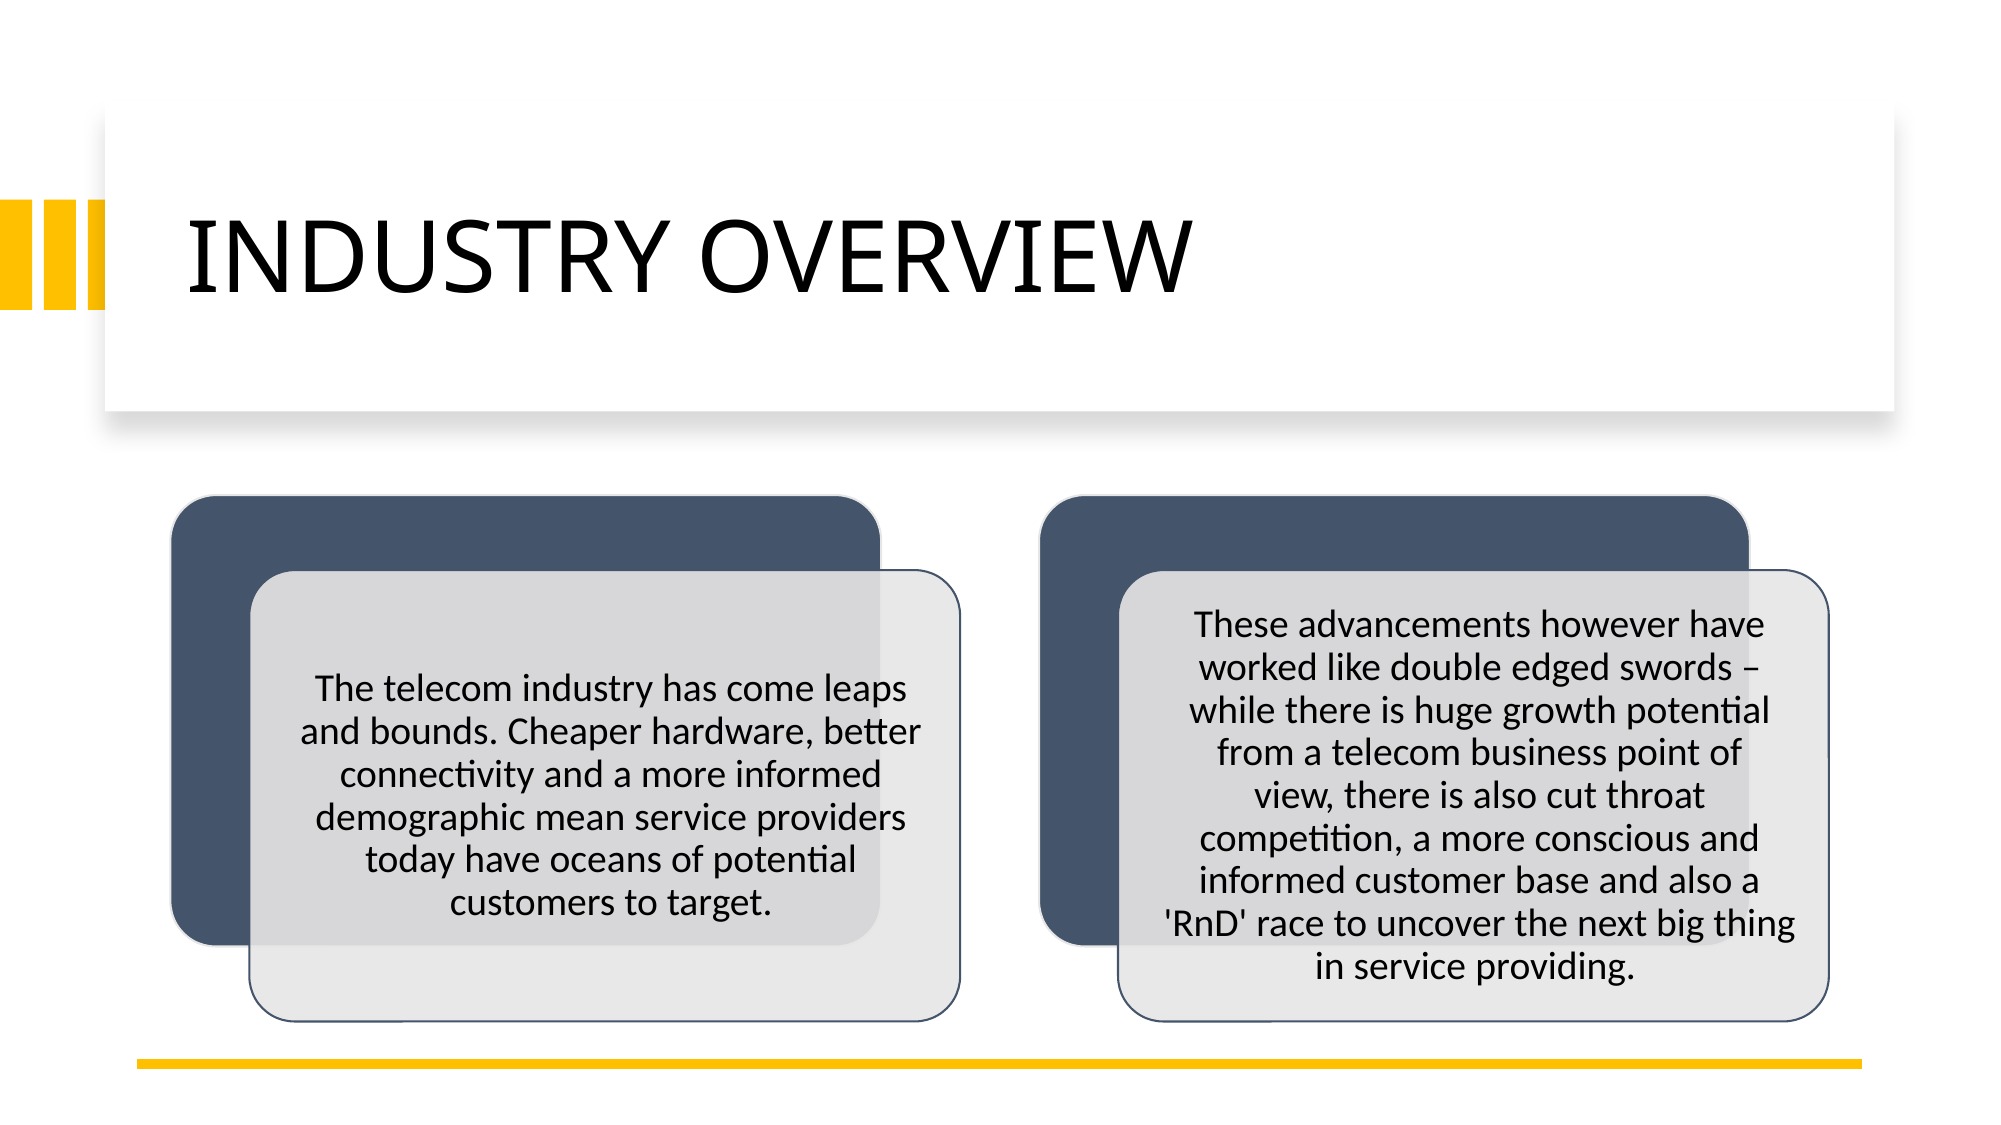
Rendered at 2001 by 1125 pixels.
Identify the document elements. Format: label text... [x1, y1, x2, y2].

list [148, 494, 1851, 1022]
text_box [0, 0, 2000, 1125]
title INDUSTRY OVERVIEW [171, 132, 1840, 388]
text_box [104, 100, 1895, 412]
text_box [0, 199, 120, 311]
